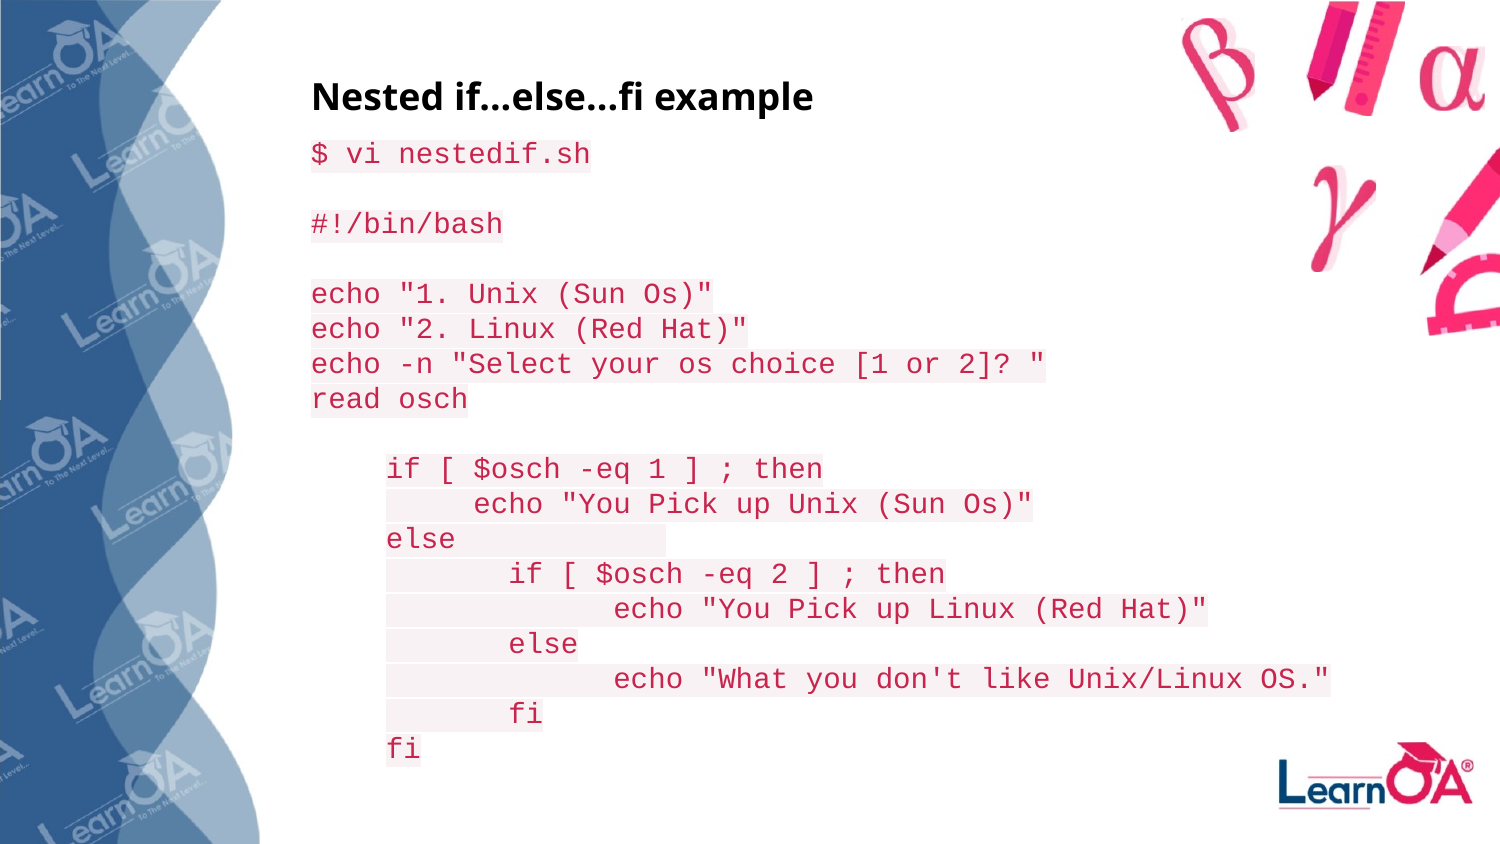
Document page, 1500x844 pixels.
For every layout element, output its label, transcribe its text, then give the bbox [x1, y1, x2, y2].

picture [0, 0, 261, 844]
picture [1419, 46, 1485, 111]
picture [1277, 742, 1474, 811]
picture [1419, 146, 1500, 336]
picture [1181, 18, 1255, 51]
text_box Nested if...else...fi example [295, 51, 1304, 156]
text_box $ vi nestedif.sh #!/bin/bash echo "1. Unix (Sun Os)" echo "2. Linux (Red Hat)" echo -n "Select your os choice [1 or 2]? " read osch if [ $osch -eq 1 ] ; then echo "You Pick up Unix (Sun Os)" else if [ $osch -eq 2 ] ; then echo "You Pick up Linux (Red Hat)" else echo "What you don't like Unix/Linux OS." fi fi [295, 119, 1410, 762]
picture [1306, 1, 1405, 116]
